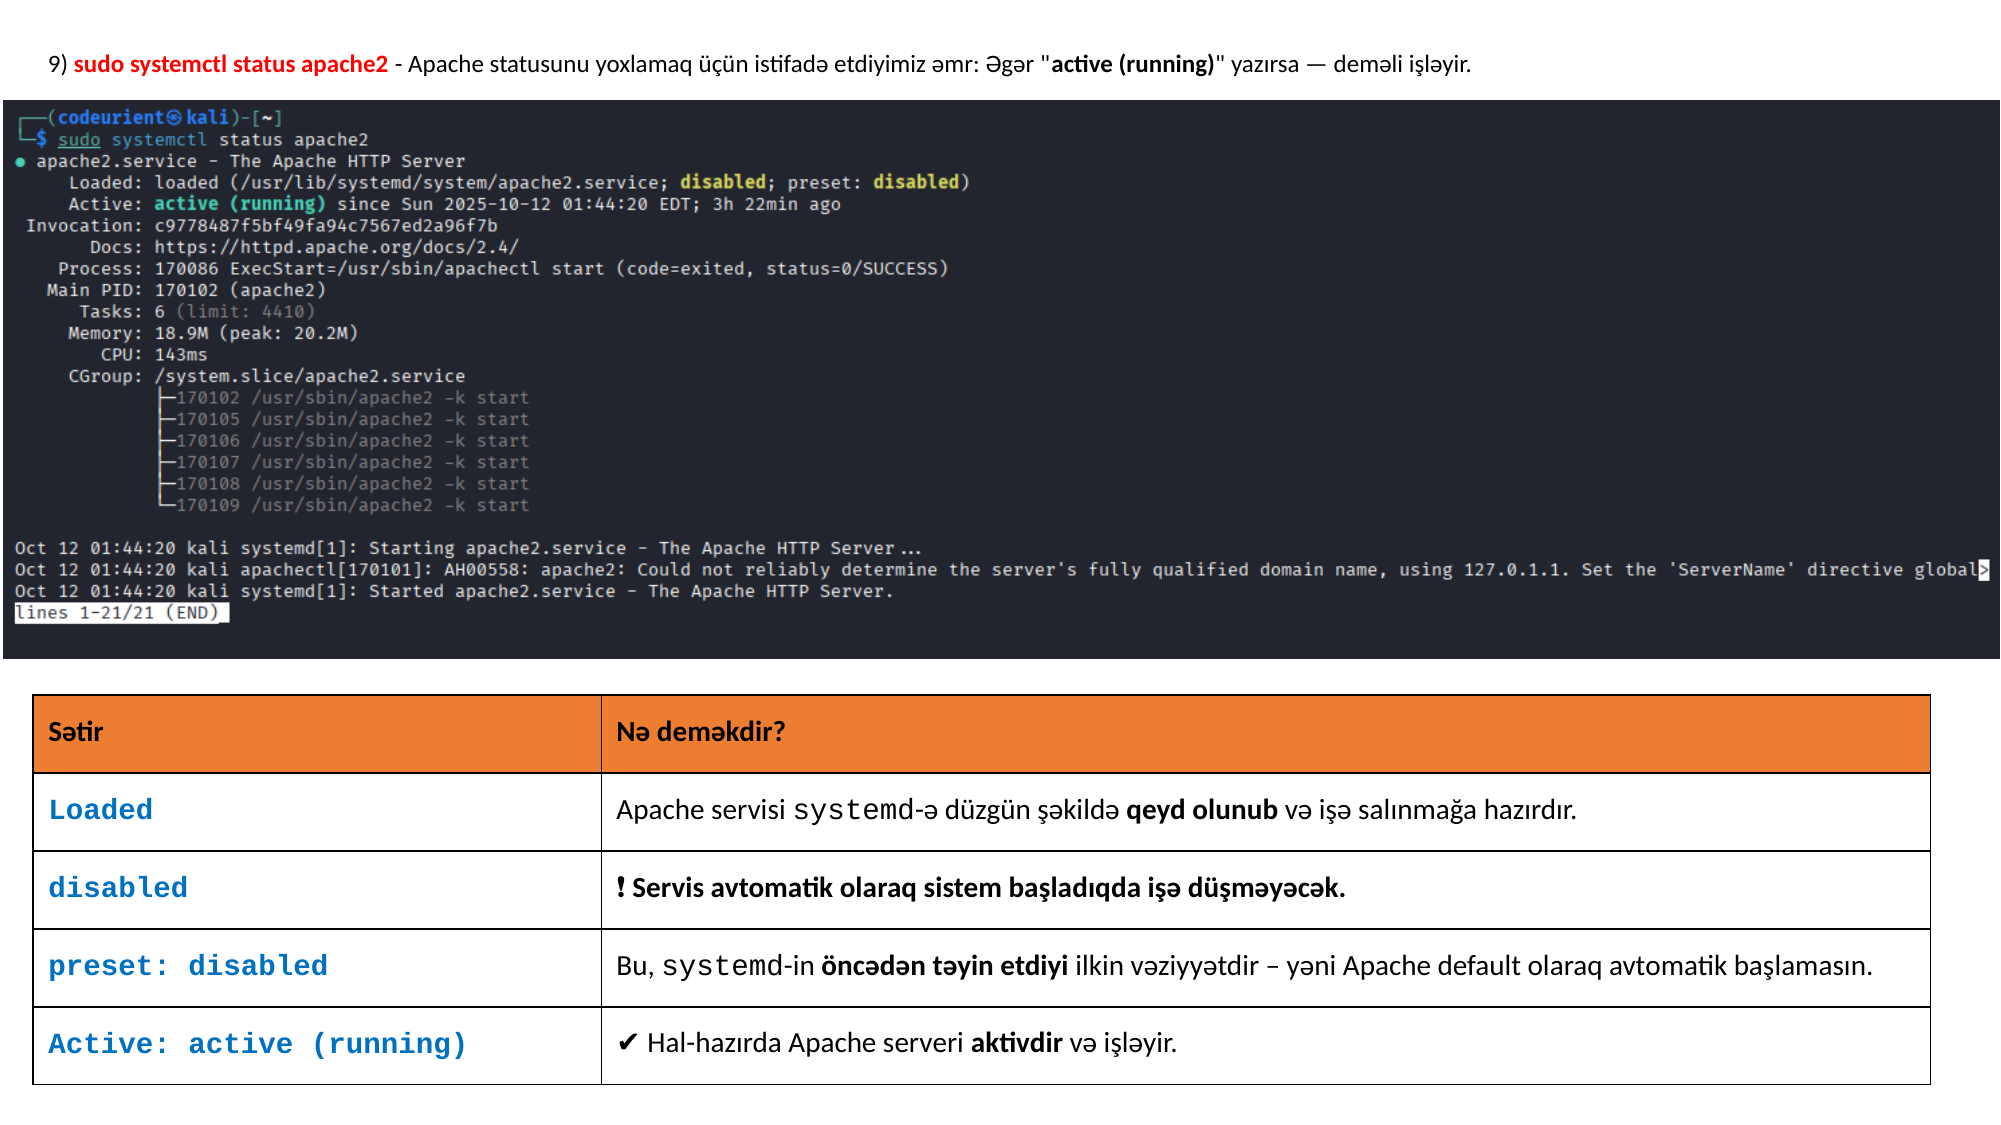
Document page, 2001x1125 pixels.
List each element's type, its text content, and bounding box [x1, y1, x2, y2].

table_cell Loaded [34, 774, 601, 850]
text_box 9) sudo systemctl status apache2 - Apache statusunu yoxlamaq üçün istifadə etdiyimiz əmr: Əgər "active (running)" yazırsa — deməli işləyir. [33, 40, 1973, 100]
picture [2, 100, 2000, 659]
table_header Sətir [34, 696, 601, 772]
table_header Nə deməkdir? [602, 696, 1930, 772]
table_cell disabled [34, 852, 601, 928]
table_cell preset: disabled [34, 930, 601, 1006]
table_cell Active: active (running) [34, 1008, 601, 1084]
table_cell Bu, systemd-in öncədən təyin etdiyi ilkin vəziyyətdir – yəni Apache default olaraq avtomatik başlamasın. [602, 930, 1930, 1006]
table_cell ❗ Servis avtomatik olaraq sistem başladıqda işə düşməyəcək. [602, 852, 1930, 928]
table_cell ✔️ Hal-hazırda Apache serveri aktivdir və işləyir. [602, 1008, 1930, 1084]
table_cell Apache servisi systemd-ə düzgün şəkildə qeyd olunub və işə salınmağa hazırdır. [602, 774, 1930, 850]
